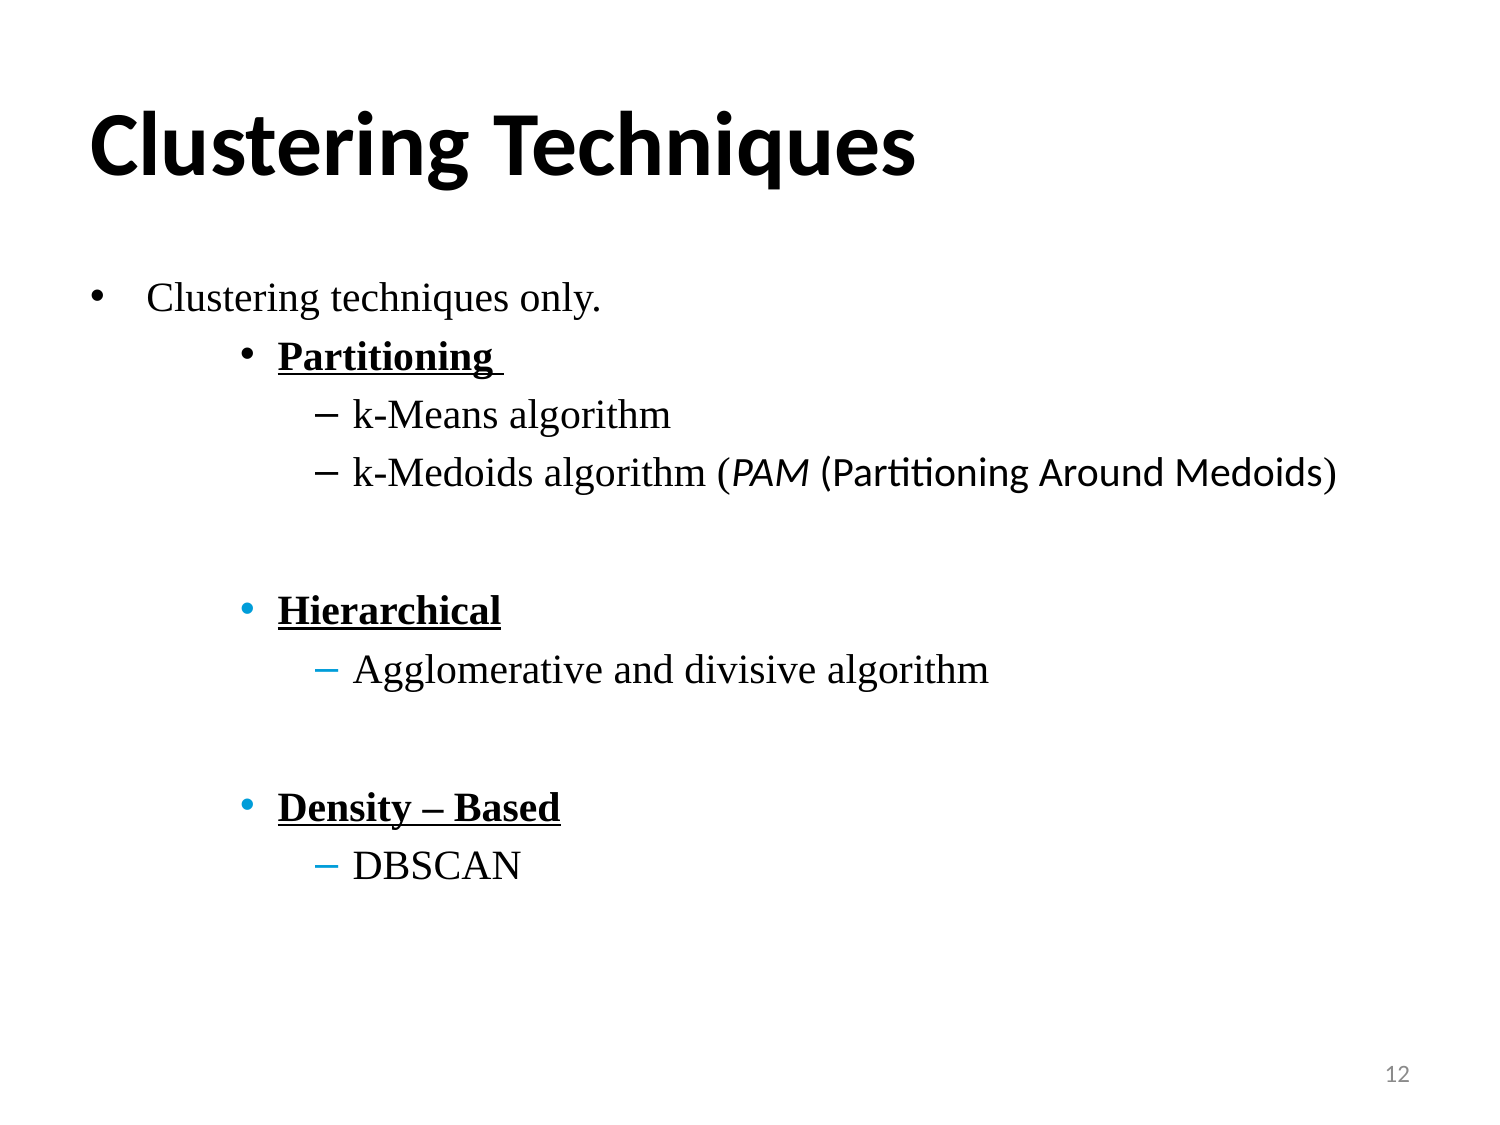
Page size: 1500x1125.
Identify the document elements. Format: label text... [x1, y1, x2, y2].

title Clustering Techniques [75, 45, 1425, 233]
list Clustering techniques only. Partitioning k-Means algorithm k-Medoids algorithm (PAM (Partitioning Around Medoids) Hierarchical Agglomerative and divisive algorithm Density – Based DBSCAN [75, 262, 1425, 1005]
slide_number 12 [1074, 1042, 1425, 1103]
